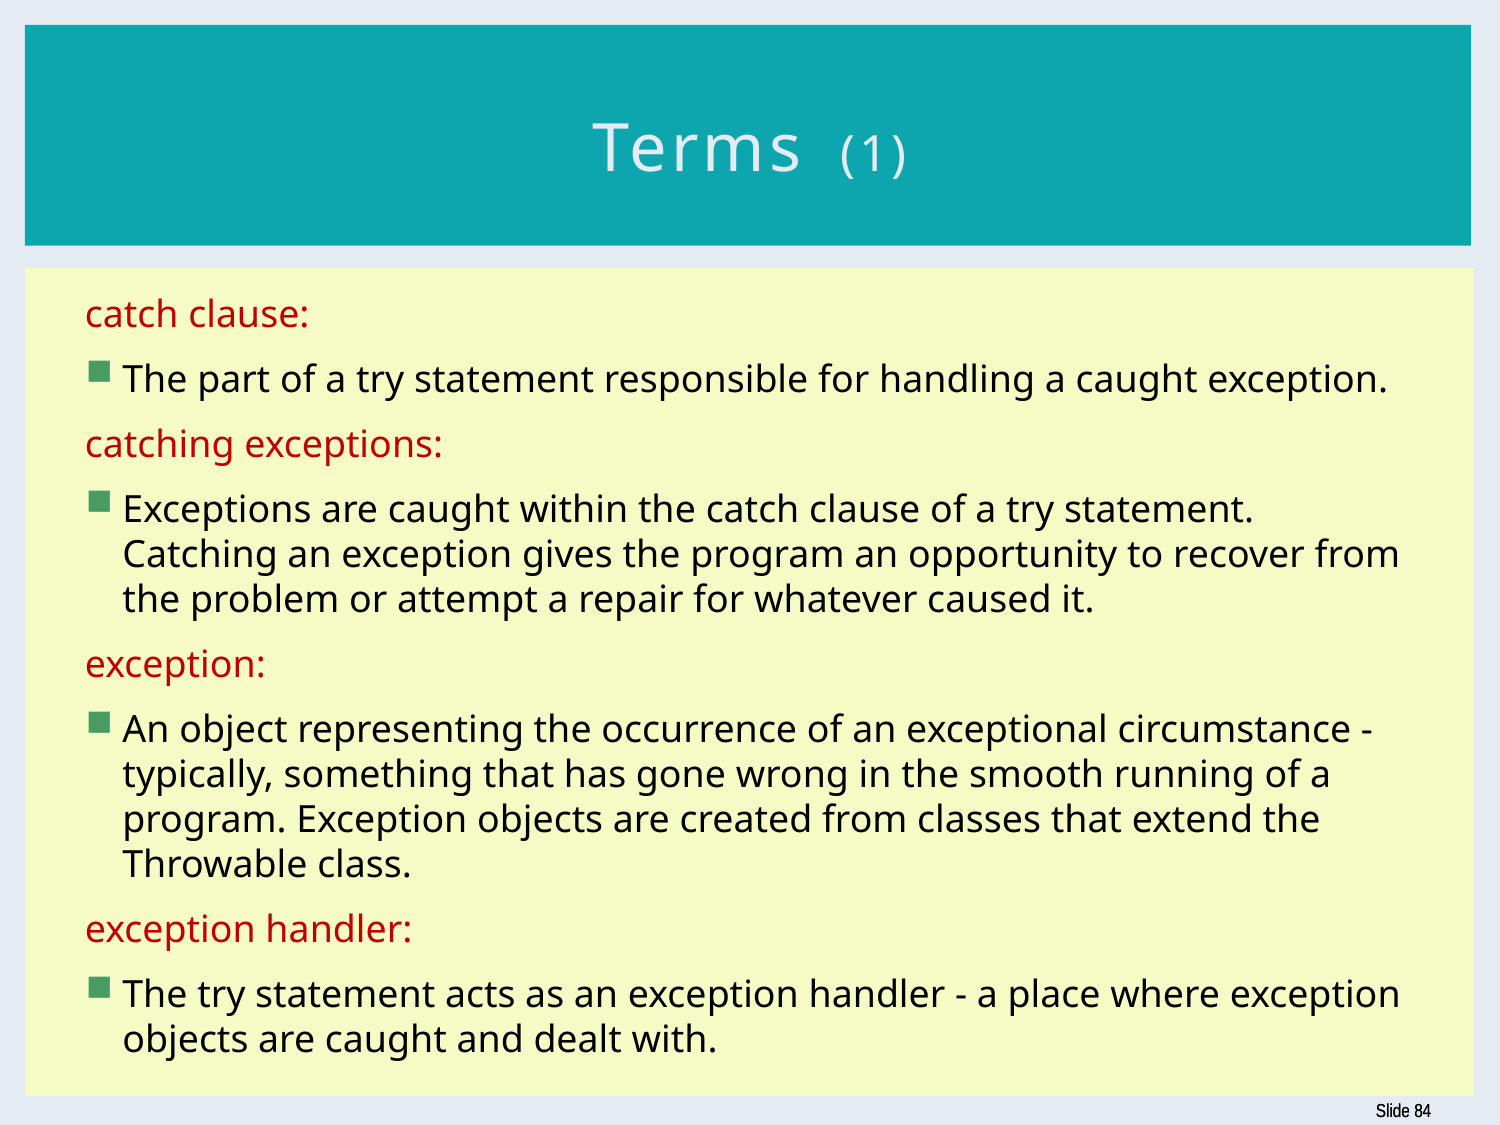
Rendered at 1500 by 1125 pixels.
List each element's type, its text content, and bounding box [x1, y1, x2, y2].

list catch clause: The part of a try statement responsible for handling a caught exception. catching exceptions: Exceptions are caught within the catch clause of a try statement. Catching an exception gives the program an opportunity to recover from the problem or attempt a repair for whatever caused it. exception: An object representing the occurrence of an exceptional circumstance - typically, something that has gone wrong in the smooth running of a program. Exception objects are created from classes that extend the Throwable class. exception handler: The try statement acts as an exception handler - a place where exception objects are caught and dealt with. [62, 281, 1442, 1068]
title Terms (1) [62, 58, 1438, 232]
